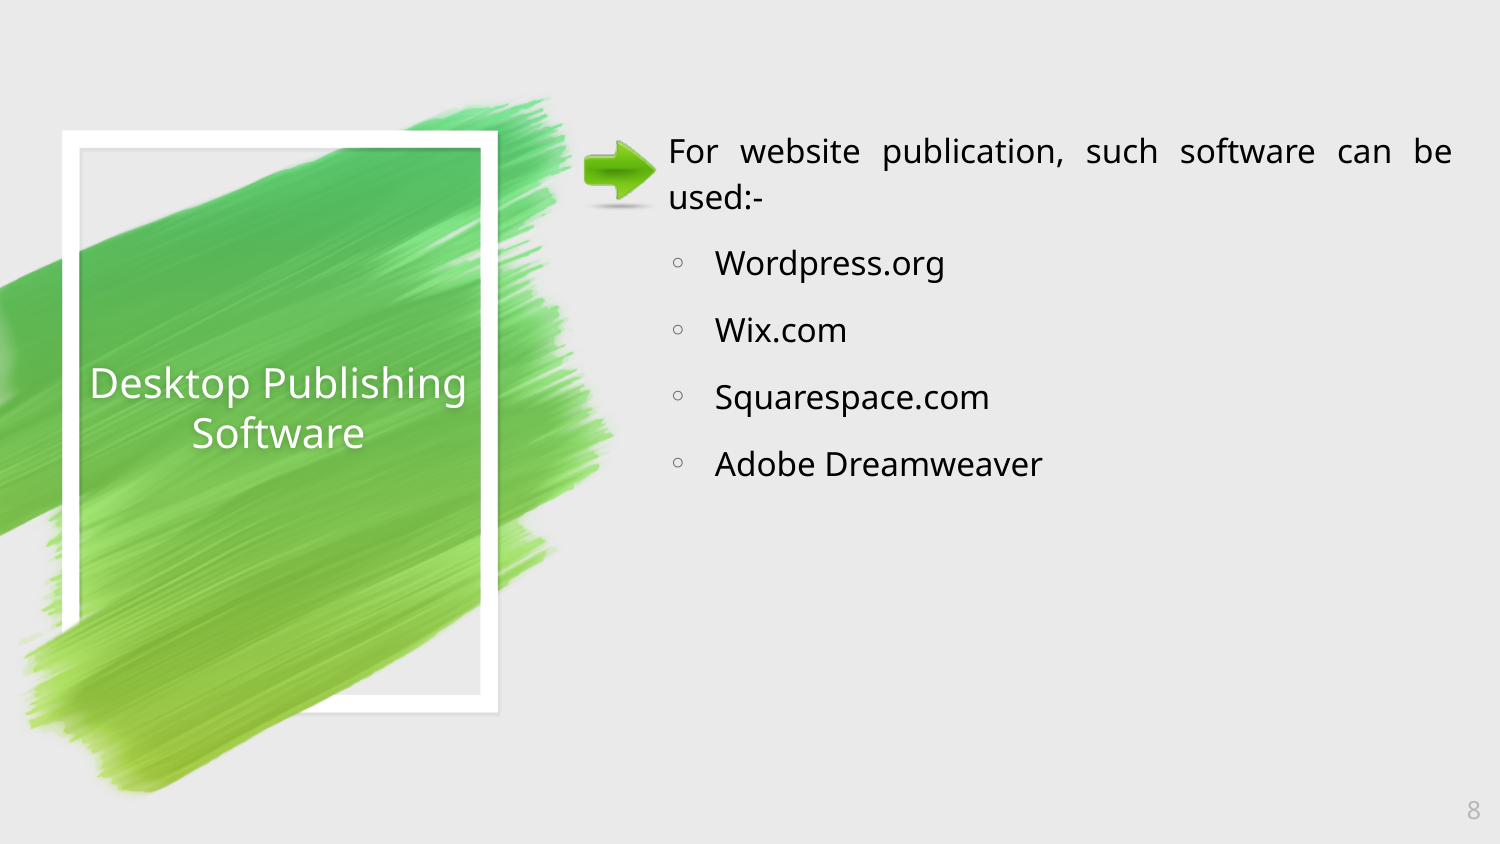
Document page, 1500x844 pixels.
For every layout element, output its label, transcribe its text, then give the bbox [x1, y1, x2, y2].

list For website publication, such software can be used:- Wordpress.org Wix.com Squarespace.com Adobe Dreamweaver [593, 124, 1454, 780]
title Desktop Publishing Software [83, 133, 474, 680]
slide_number 8 [1391, 779, 1482, 844]
picture [0, 0, 1500, 844]
